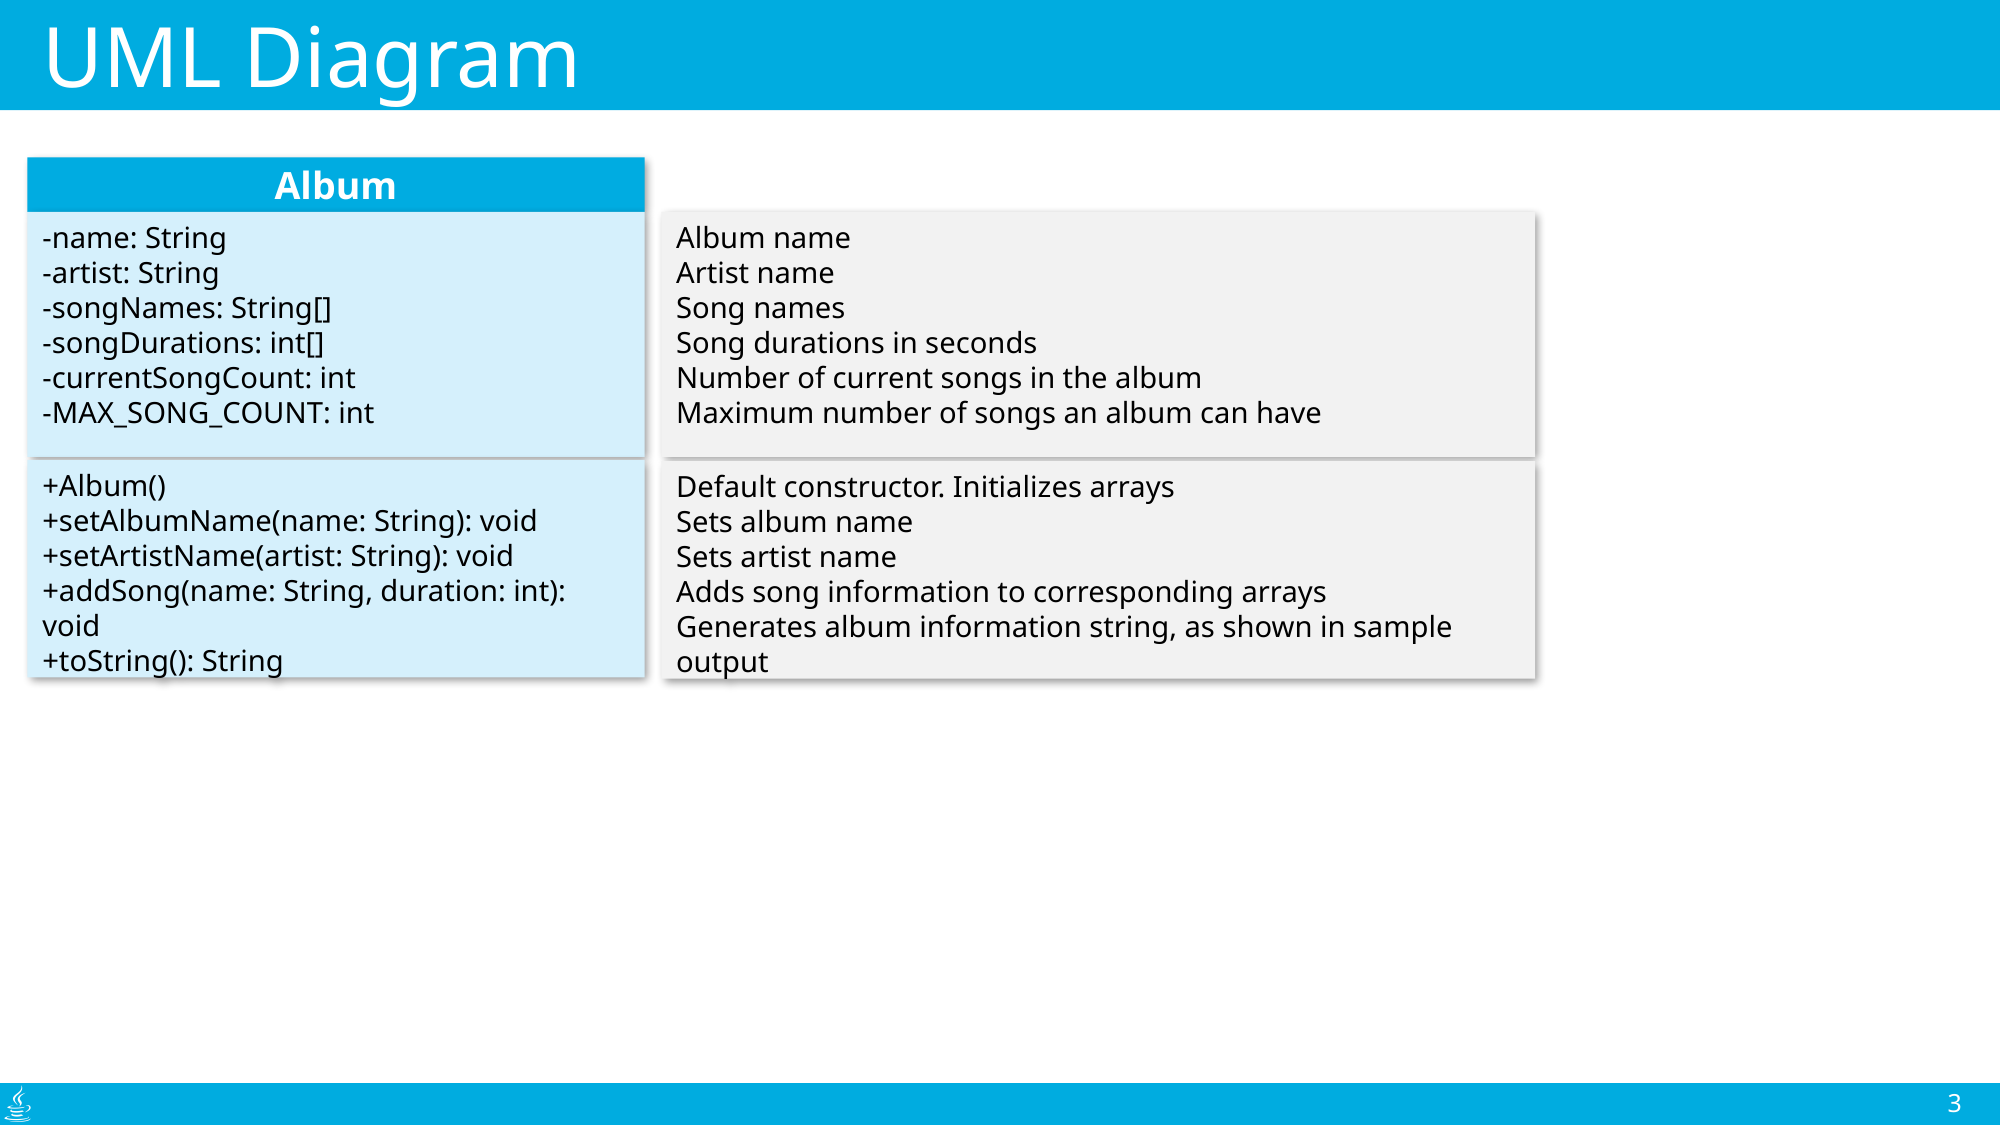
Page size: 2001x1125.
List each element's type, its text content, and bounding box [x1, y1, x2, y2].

text_box +Album() +setAlbumName(name: String): void +setArtistName(artist: String): void +addSong(name: String, duration: int): void +toString(): String [27, 459, 645, 678]
text_box Album name Artist name Song names Song durations in seconds Number of current songs in the album Maximum number of songs an album can have [661, 211, 1536, 457]
text_box Default constructor. Initializes arrays Sets album name Sets artist name Adds song information to corresponding arrays Generates album information string, as shown in sample output [661, 461, 1536, 679]
text_box Album [27, 157, 645, 211]
slide_number 3 [1884, 1086, 1977, 1123]
title UML Diagram [27, 8, 1977, 106]
text_box -name: String -artist: String -songNames: String[] -songDurations: int[] -currentSongCount: int -MAX_SONG_COUNT: int [27, 211, 645, 457]
